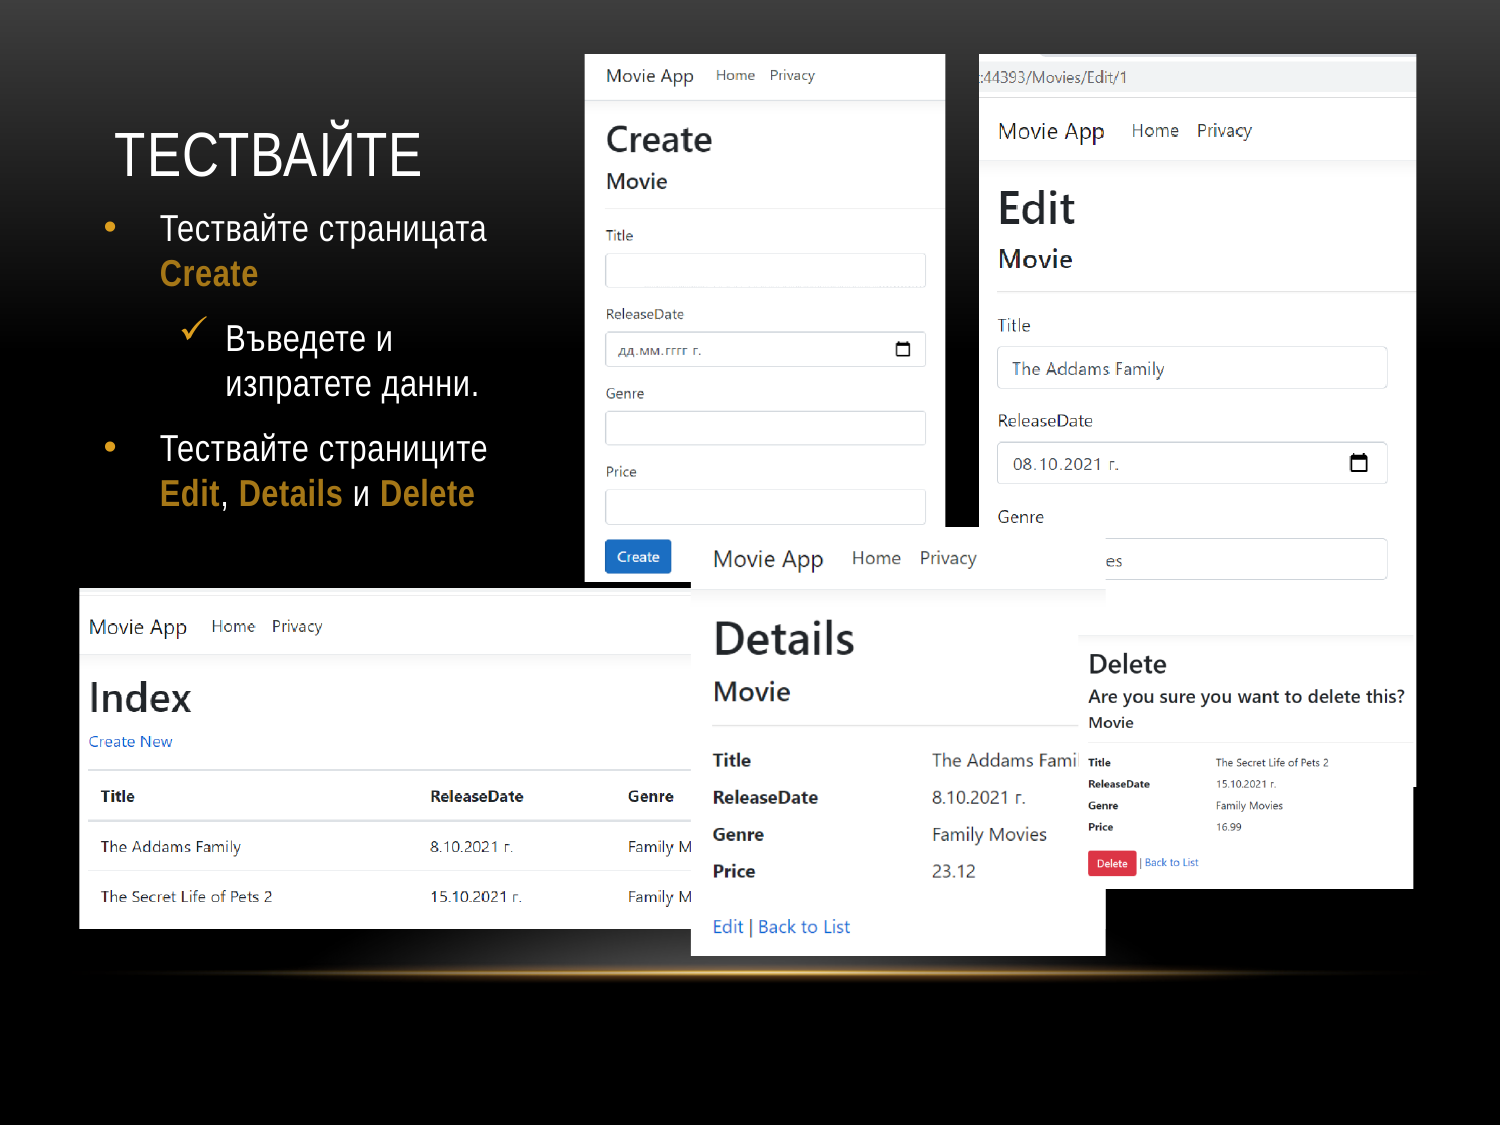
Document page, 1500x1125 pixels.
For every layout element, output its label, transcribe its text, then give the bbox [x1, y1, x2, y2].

list Тествайте страницата Create Въведете и изпратете данни. Тествайте страниците Edit, Details и Delete [88, 196, 514, 539]
title Тествайте [99, 45, 1400, 197]
picture [0, 0, 1500, 1125]
